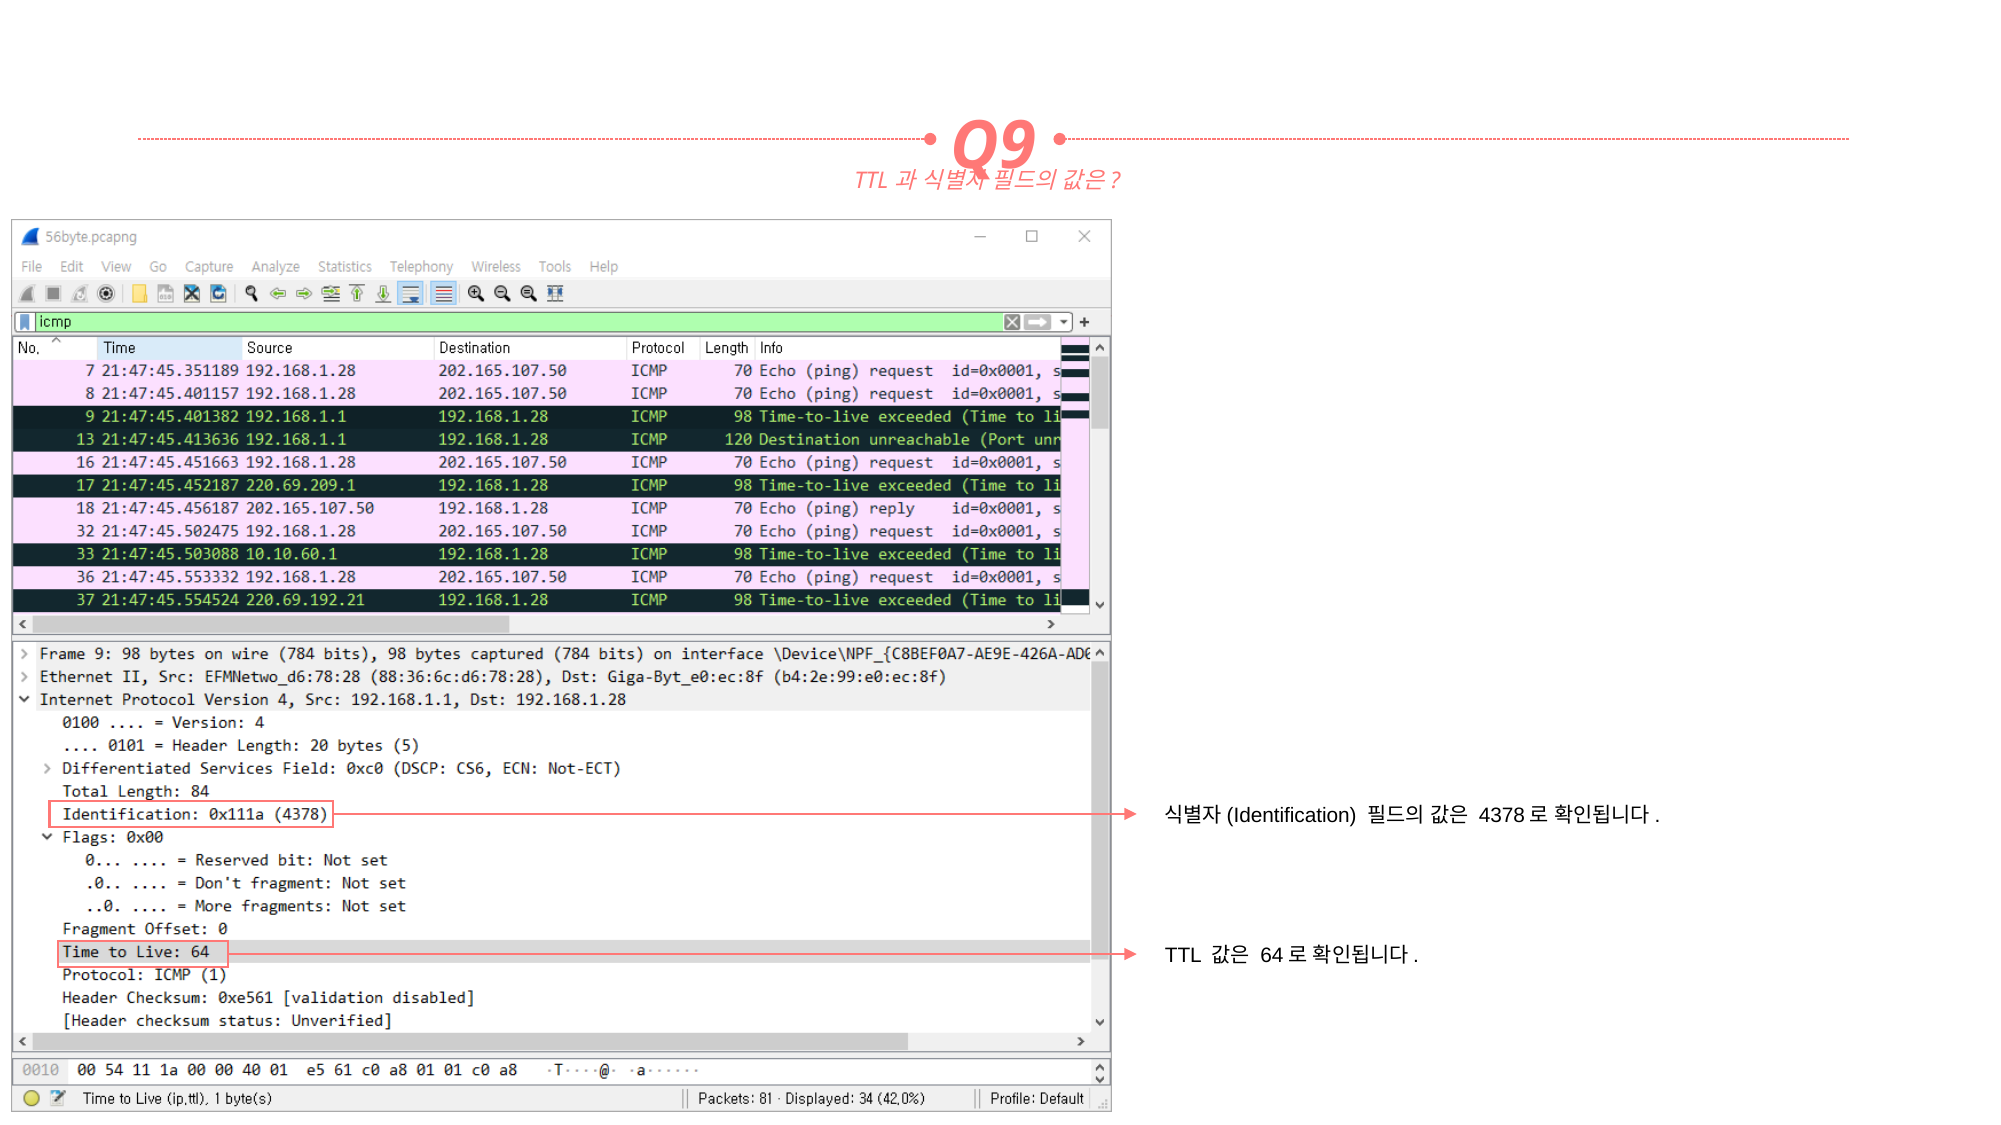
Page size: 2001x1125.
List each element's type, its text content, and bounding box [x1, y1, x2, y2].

text_box TTL과 식별자 필드의 값은? [125, 157, 1850, 201]
text_box 식별자(Identification) 필드의 값은 4378로 확인됩니다. [1149, 767, 1843, 861]
text_box Q9 [606, 54, 1380, 157]
text_box TTL 값은 64로 확인됩니다. [1149, 907, 1843, 1001]
picture [11, 219, 1112, 1112]
